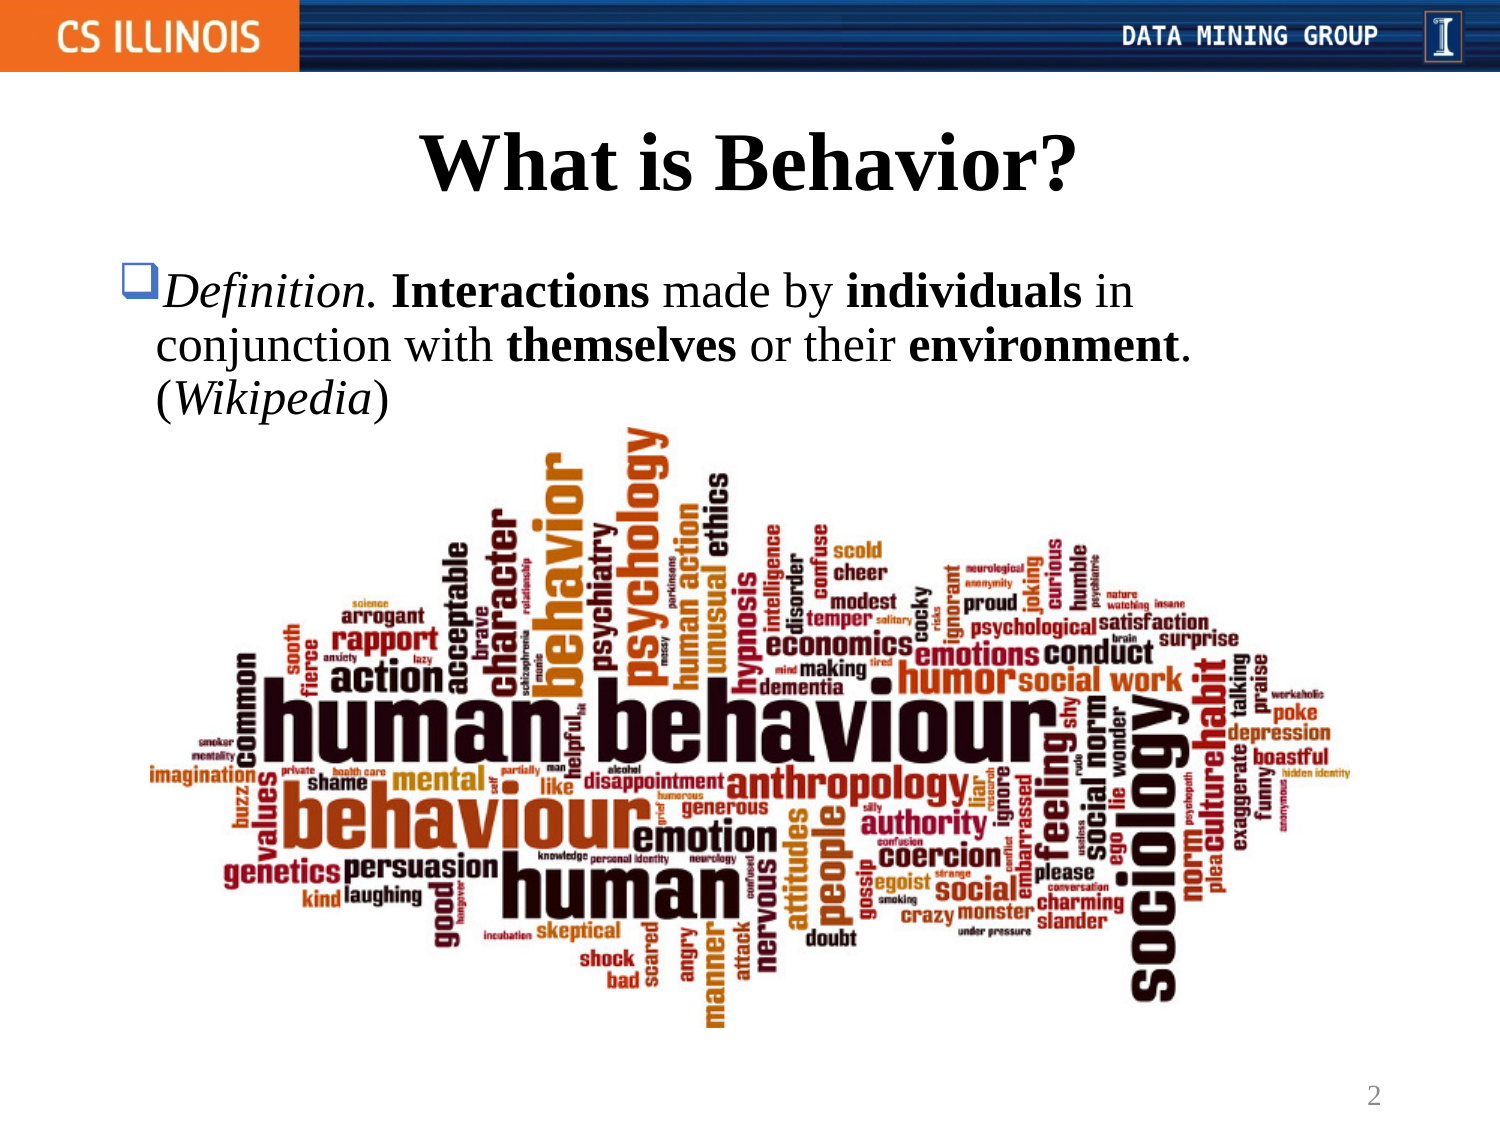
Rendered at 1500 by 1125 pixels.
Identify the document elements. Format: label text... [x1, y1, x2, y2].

picture [149, 427, 1350, 1028]
list Definition. Interactions made by individuals in conjunction with themselves or their environment. (Wikipedia) [103, 256, 1397, 1058]
slide_number 2 [1059, 1074, 1397, 1113]
title What is Behavior? [103, 100, 1397, 227]
picture [0, 0, 1500, 72]
